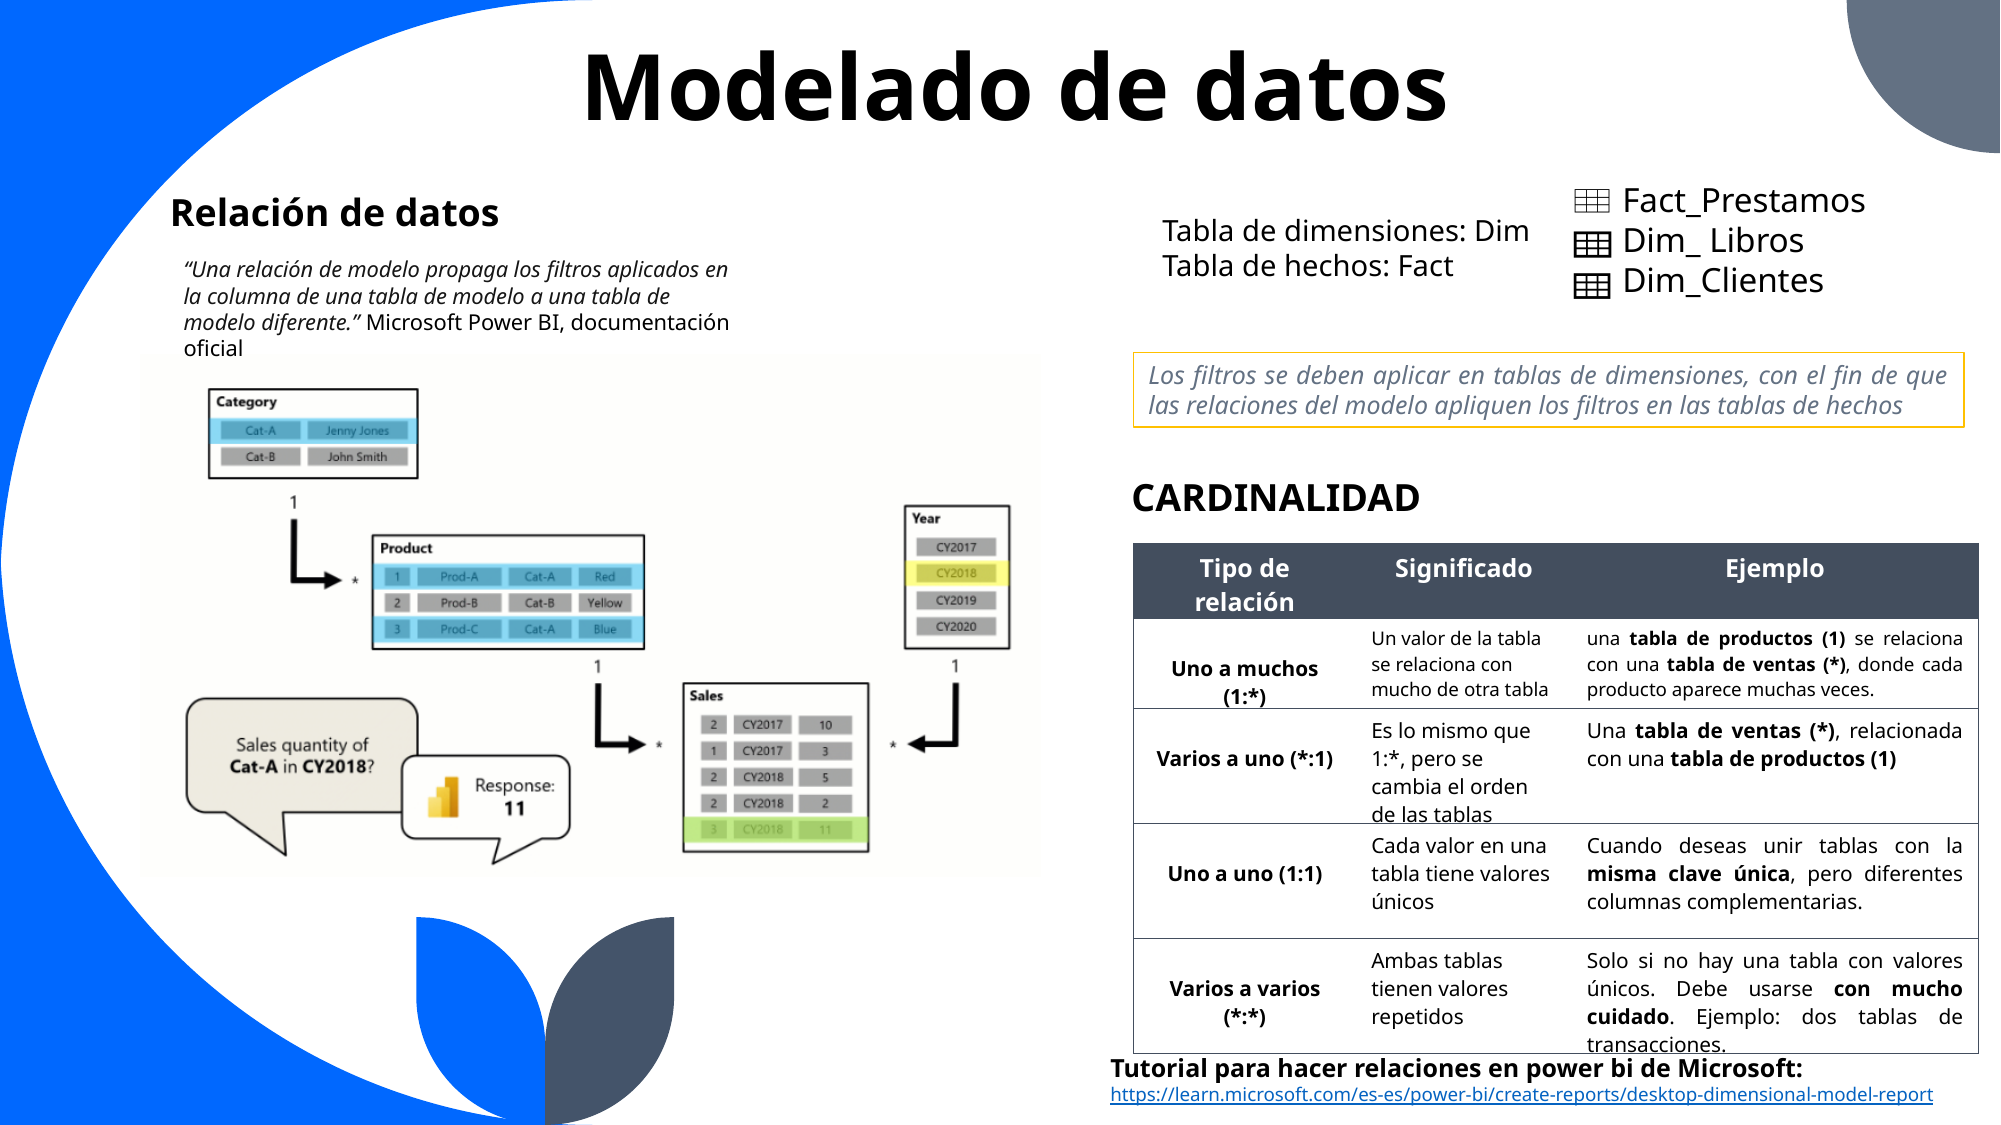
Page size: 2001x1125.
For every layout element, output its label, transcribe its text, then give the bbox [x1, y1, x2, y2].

table_cell una tabla de productos (1) se relaciona con una tabla de ventas (*), donde cada producto aparece muchas veces. [1572, 619, 1978, 708]
table_cell Varios a uno (*:1) [1134, 709, 1356, 823]
table_cell Cuando deseas unir tablas con la misma clave única, pero diferentes columnas complementarias. [1572, 824, 1978, 938]
picture [140, 354, 1041, 877]
title Modelado de datos [565, 41, 1533, 146]
table_cell Uno a uno (1:1) [1134, 824, 1356, 938]
table_cell Cada valor en una tabla tiene valores únicos [1356, 824, 1572, 938]
table_cell Es lo mismo que 1:*, pero se cambia el orden de las tablas [1356, 709, 1572, 823]
table_cell Un valor de la tabla se relaciona con mucho de otra tabla [1356, 619, 1572, 708]
table_cell Uno a muchos (1:*) [1134, 619, 1356, 708]
table_cell Solo si no hay una tabla con valores únicos. Debe usarse con mucho cuidado. Ejemplo: dos tablas de transacciones. [1572, 939, 1978, 1053]
table_cell Ambas tablas tienen valores repetidos [1356, 939, 1572, 1053]
text_box Fact_Prestamos Dim_ Libros Dim_Clientes [1607, 171, 1882, 306]
text_box Tabla de dimensiones: Dim Tabla de hechos: Fact [1147, 205, 1546, 290]
table_header Ejemplo [1572, 544, 1978, 618]
table_cell Varios a varios (*:*) [1134, 939, 1356, 1053]
text_box “Una relación de modelo propaga los filtros aplicados en la columna de una tabla de modelo a una tabla de modelo diferente.” Microsoft Power BI, documentación oficial [168, 248, 758, 354]
picture [1570, 179, 1615, 308]
text_box Los filtros se deben aplicar en tablas de dimensiones, con el fin de que las relaciones del modelo apliquen los filtros en las tablas de hechos [1133, 352, 1964, 428]
table_header Significado [1356, 544, 1572, 618]
text_box Tutorial para hacer relaciones en power bi de Microsoft: https://learn.microsoft.com/es-es/power-bi/create-reports/desktop-dimensional-model-report [1095, 1045, 1948, 1125]
text_box Relación de datos [155, 182, 515, 242]
table_header Tipo de relación [1134, 544, 1356, 618]
table_cell Una tabla de ventas (*), relacionada con una tabla de productos (1) [1572, 709, 1978, 823]
text_box CARDINALIDAD [1116, 466, 1437, 527]
